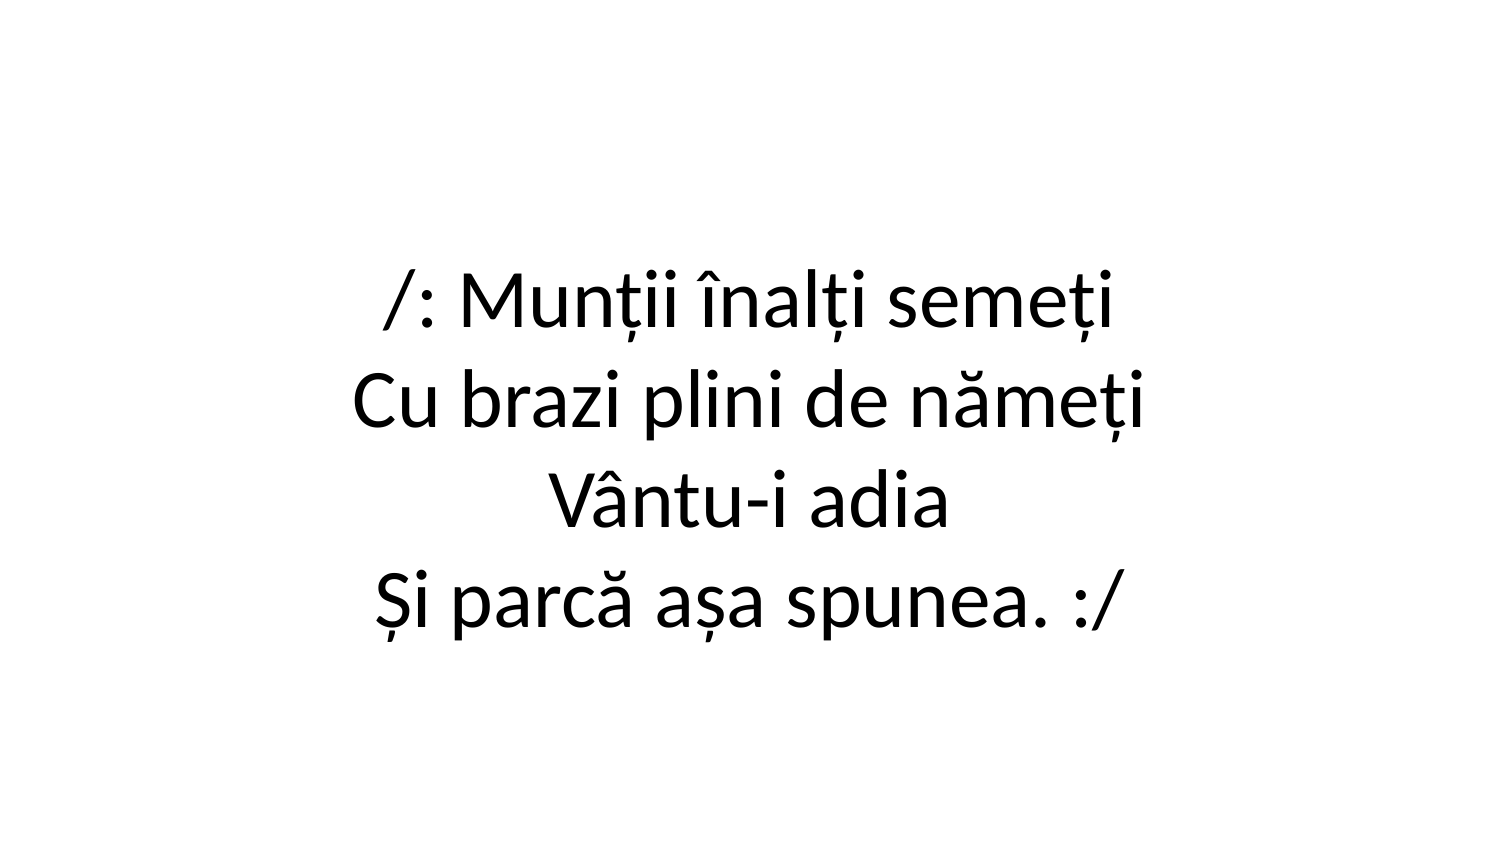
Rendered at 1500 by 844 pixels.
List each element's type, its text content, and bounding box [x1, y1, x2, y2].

text_box /: Munții înalți semeți Cu brazi plini de nămeți Vântu-i adia Și parcă așa spunea. :/ [337, 192, 1162, 652]
